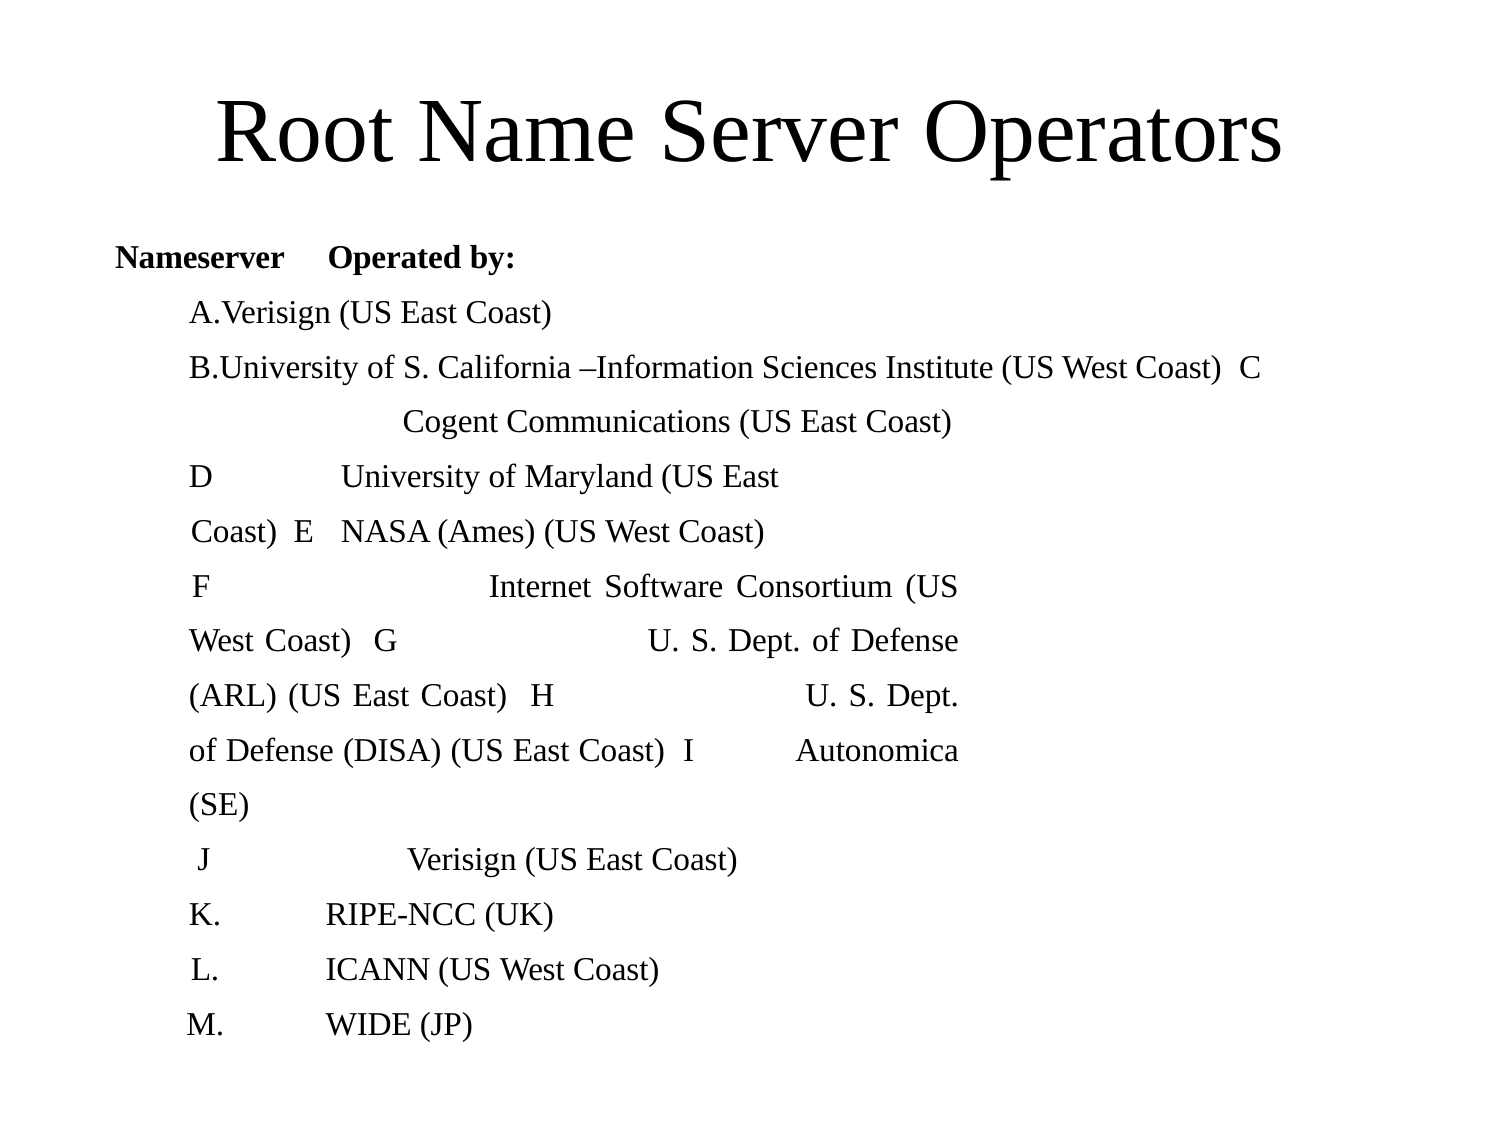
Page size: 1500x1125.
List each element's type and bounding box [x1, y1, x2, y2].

text_box [113, 218, 1342, 1043]
title [213, 67, 1285, 218]
